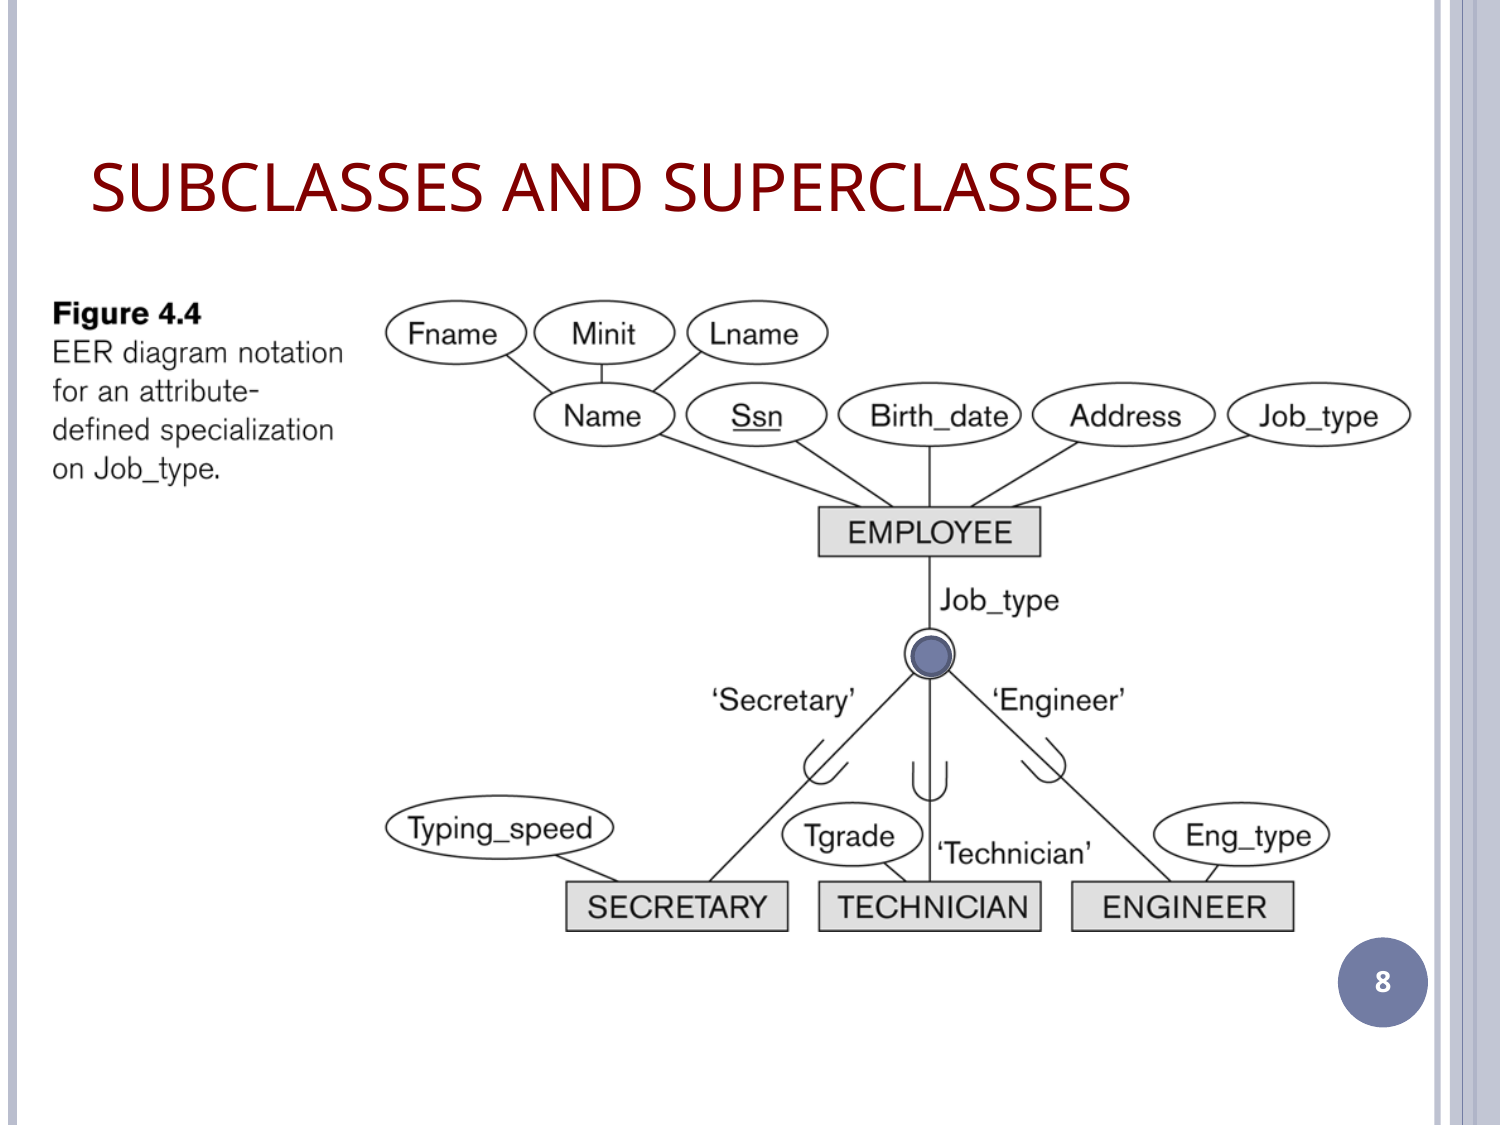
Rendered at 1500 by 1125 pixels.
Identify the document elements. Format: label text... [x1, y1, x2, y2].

slide_number ‹#› [1333, 940, 1434, 1027]
picture [53, 298, 1413, 932]
title Subclasses and Superclasses [75, 45, 1300, 233]
